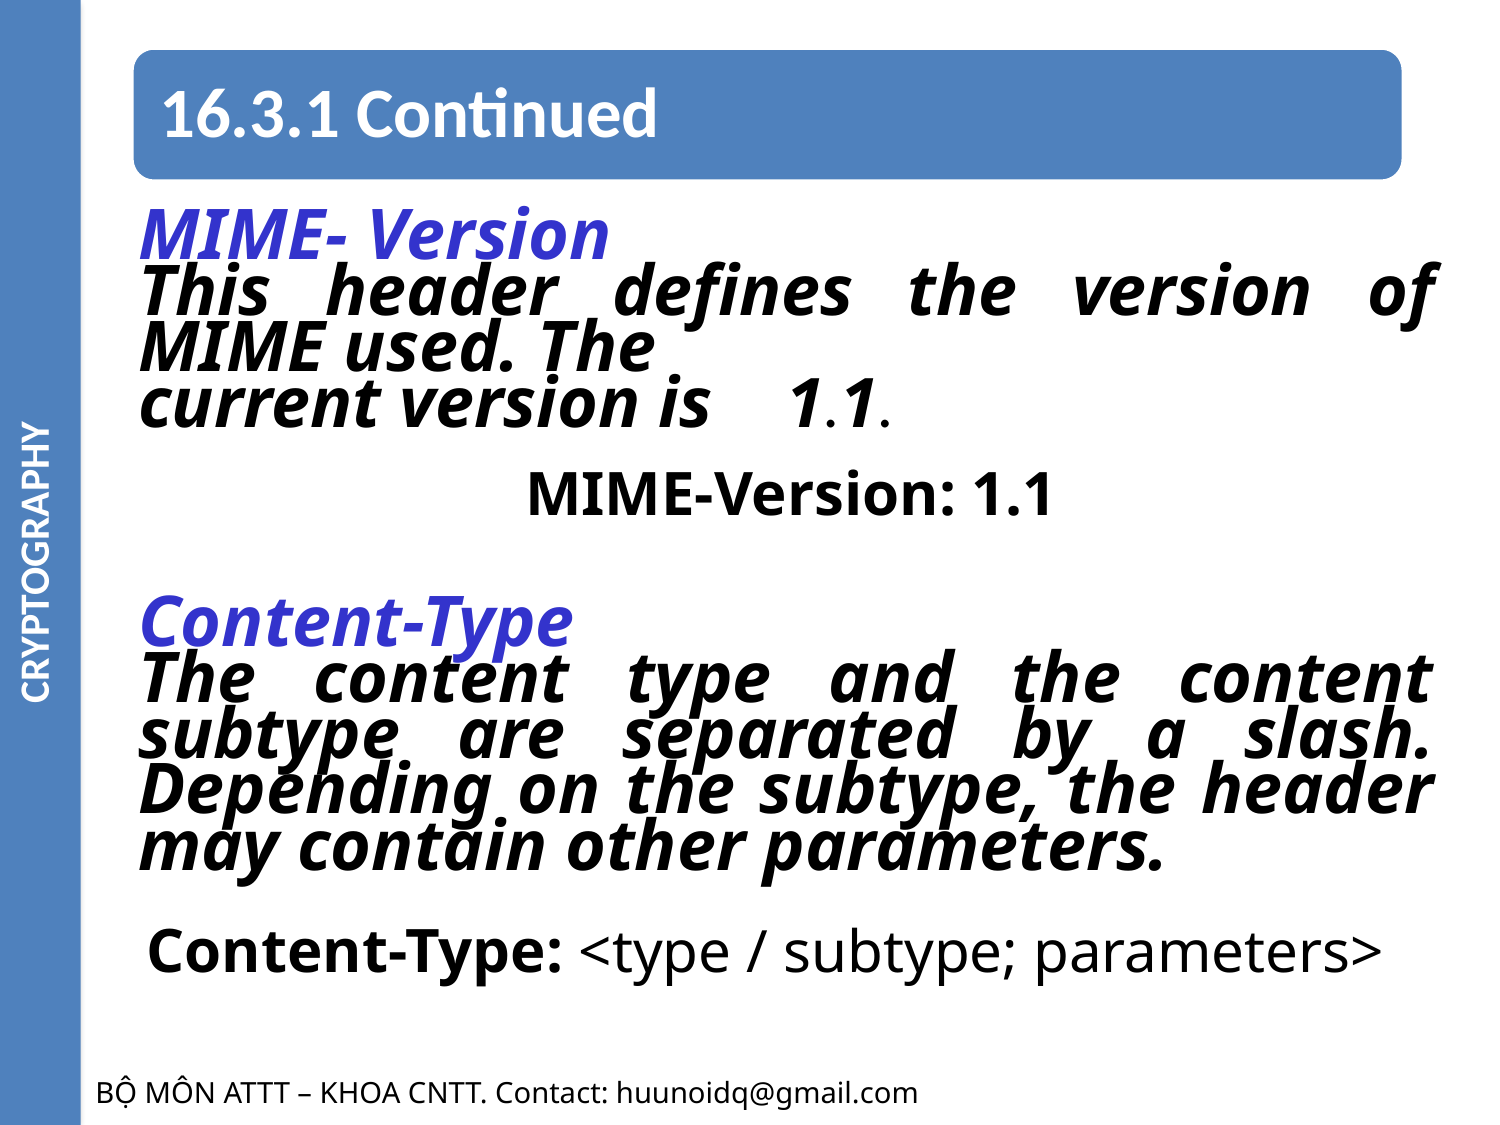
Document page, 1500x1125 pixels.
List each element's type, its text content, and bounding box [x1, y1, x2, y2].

text_box CRYPTOGRAPHY [0, 0, 84, 1125]
text_box MIME- Version This header defines the version of MIME used. The current version is 1.1. MIME-Version: 1.1 Content-Type The content type and the content subtype are separated by a slash. Depending on the subtype, the header may contain other parameters. Content-Type: <type / subtype; parameters> [138, 217, 1436, 1061]
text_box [131, 47, 1404, 182]
text_box BỘ MÔN ATTT – KHOA CNTT. Contact: huunoidq@gmail.com [80, 1067, 1500, 1117]
